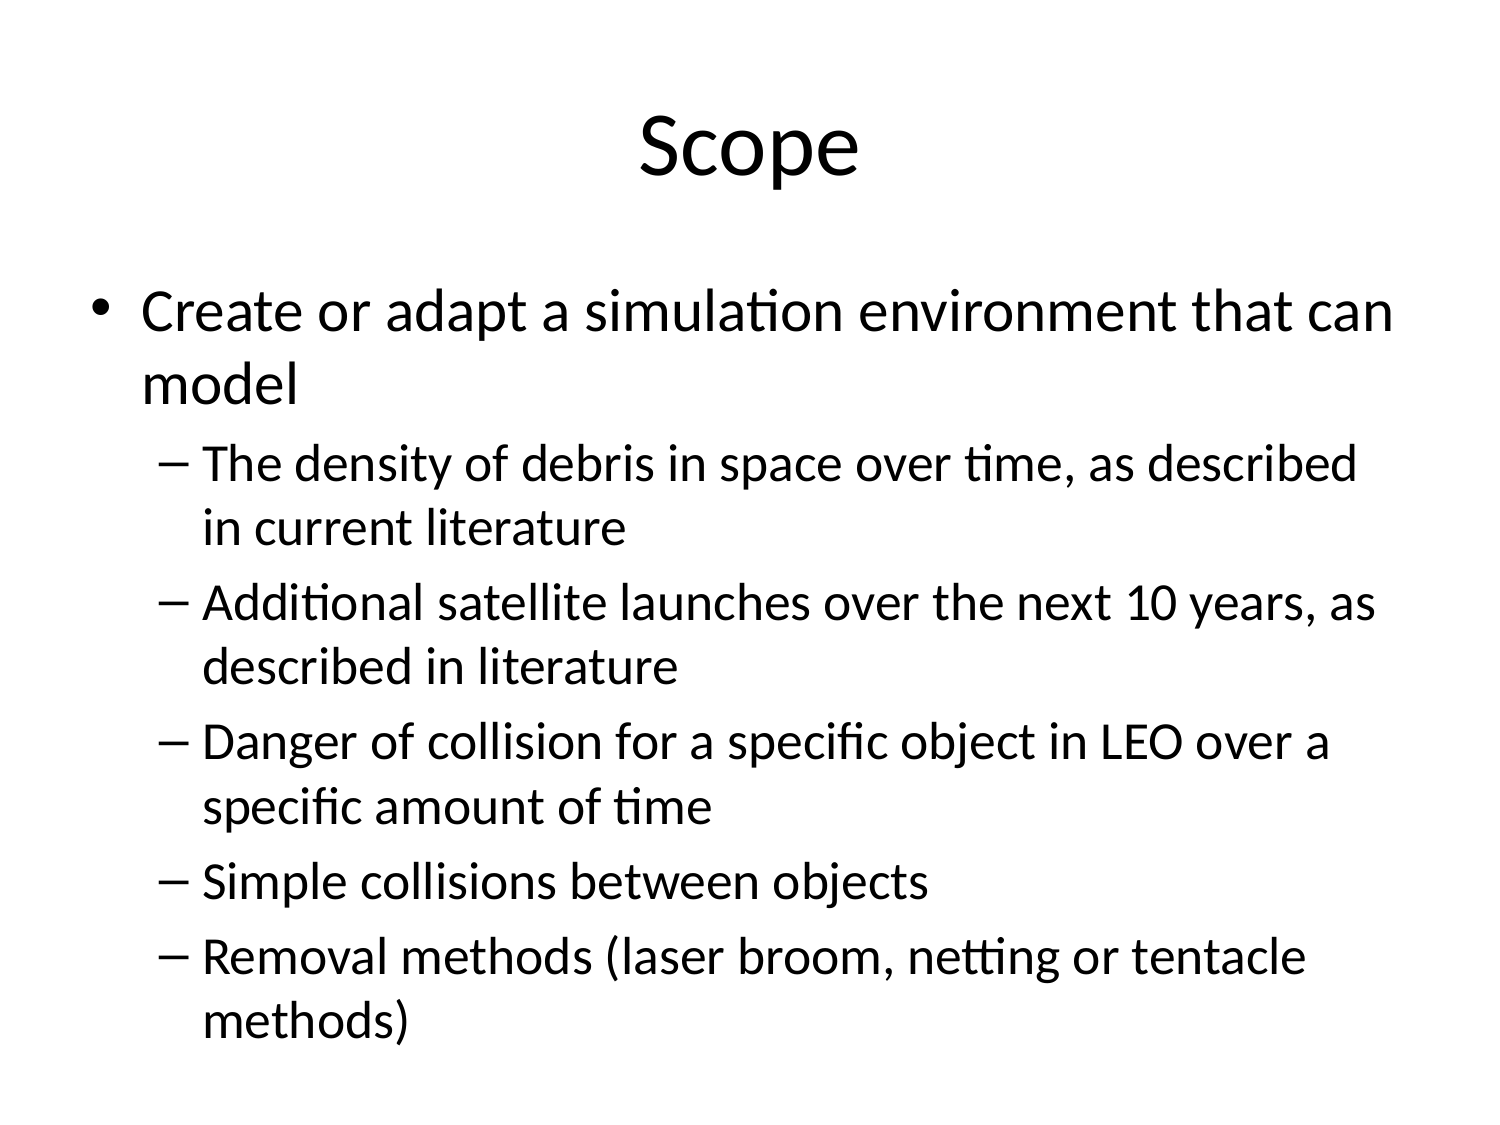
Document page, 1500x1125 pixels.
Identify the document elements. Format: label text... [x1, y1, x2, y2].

title Scope [75, 45, 1425, 233]
list Create or adapt a simulation environment that can model The density of debris in space over time, as described in current literature Additional satellite launches over the next 10 years, as described in literature Danger of collision for a specific object in LEO over a specific amount of time Simple collisions between objects Removal methods (laser broom, netting or tentacle methods) [75, 262, 1425, 1063]
